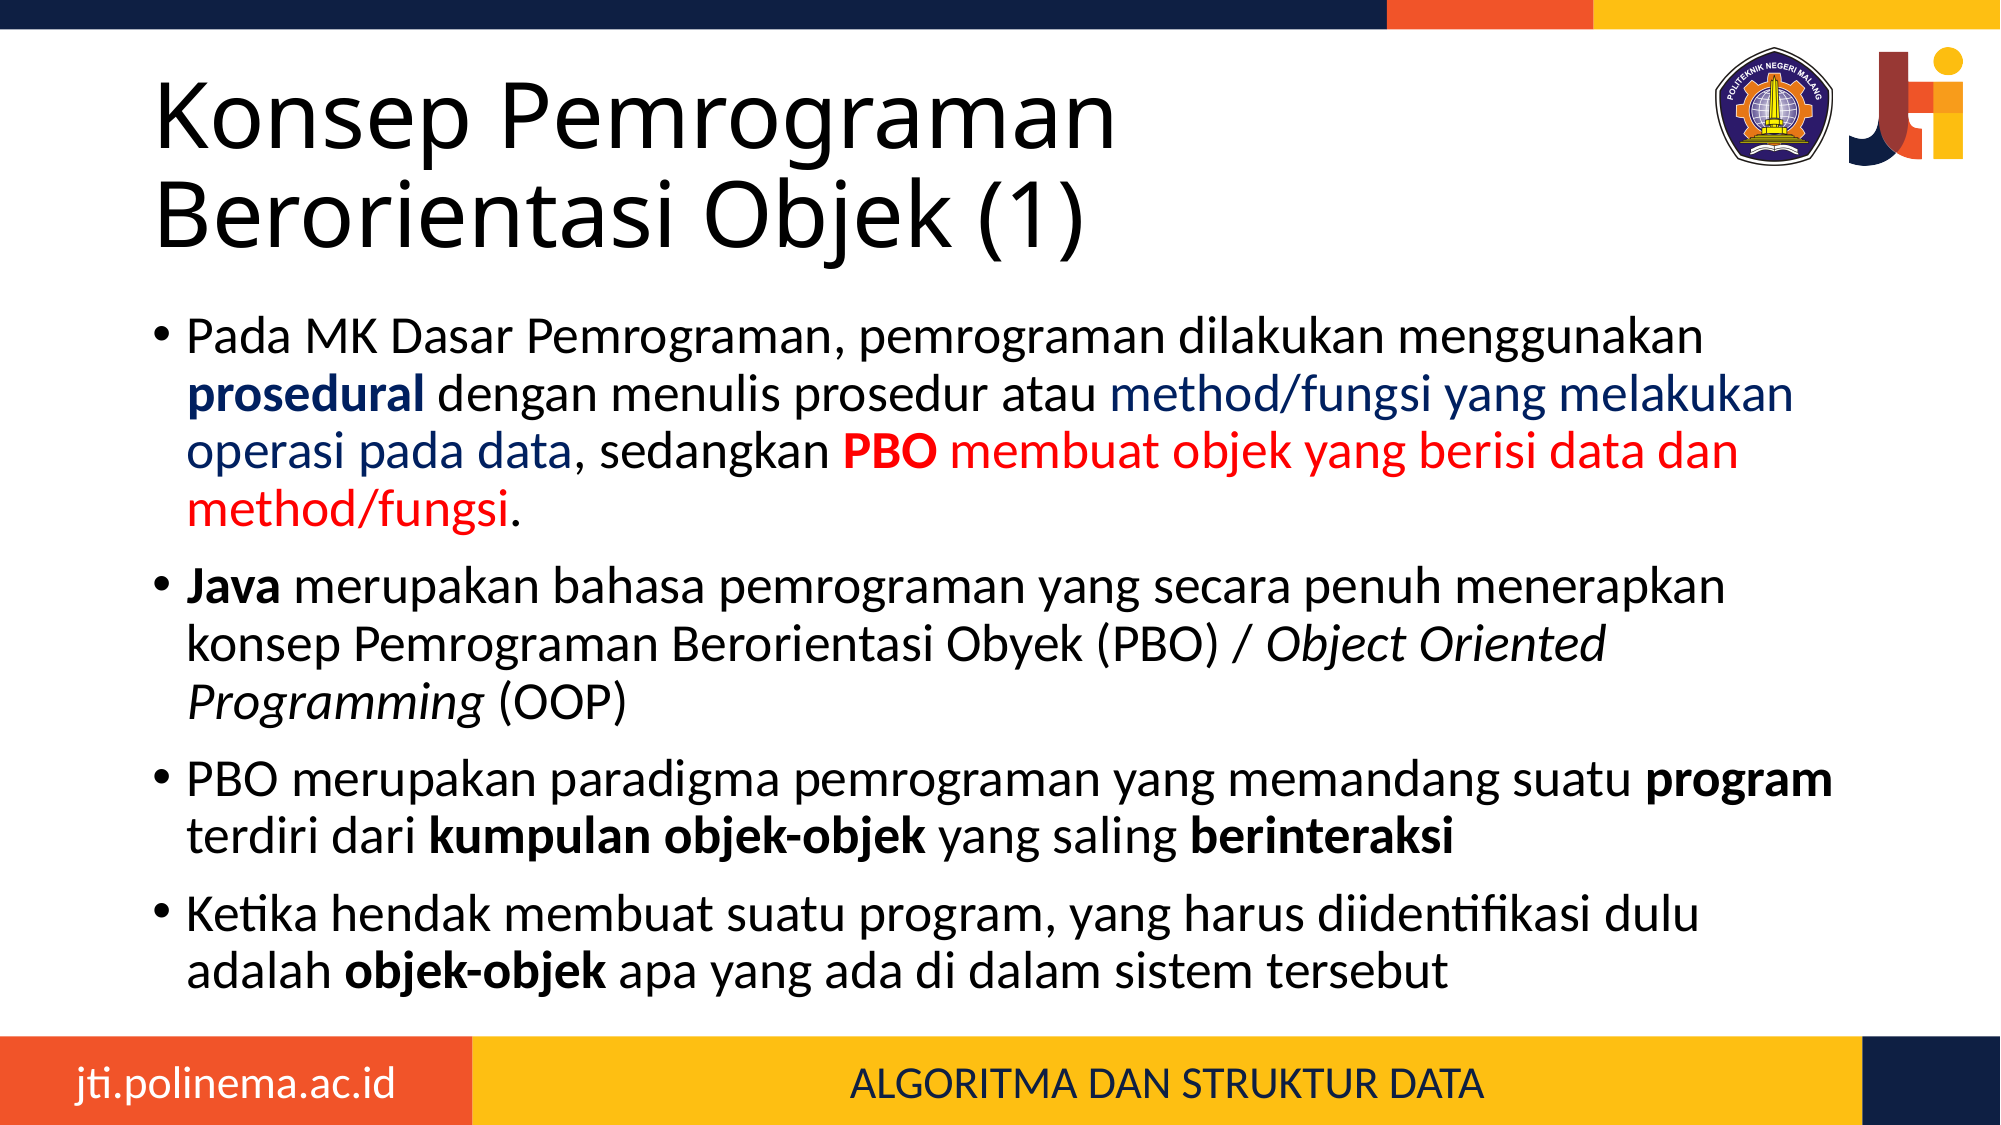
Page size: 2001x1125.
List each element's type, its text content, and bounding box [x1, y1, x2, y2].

picture [1715, 47, 1833, 166]
title Konsep Pemrograman Berorientasi Objek (1) [137, 59, 1673, 278]
list Pada MK Dasar Pemrograman, pemrograman dilakukan menggunakan prosedural dengan menulis prosedur atau method/fungsi yang melakukan operasi pada data, sedangkan PBO membuat objek yang berisi data dan method/fungsi. Java merupakan bahasa pemrograman yang secara penuh menerapkan konsep Pemrograman Berorientasi Obyek (PBO) / Object Oriented Programming (OOP) PBO merupakan paradigma pemrograman yang memandang suatu program terdiri dari kumpulan objek-objek yang saling berinteraksi Ketika hendak membuat suatu program, yang harus diidentifikasi dulu adalah objek-objek apa yang ada di dalam sistem tersebut [137, 299, 1863, 1014]
